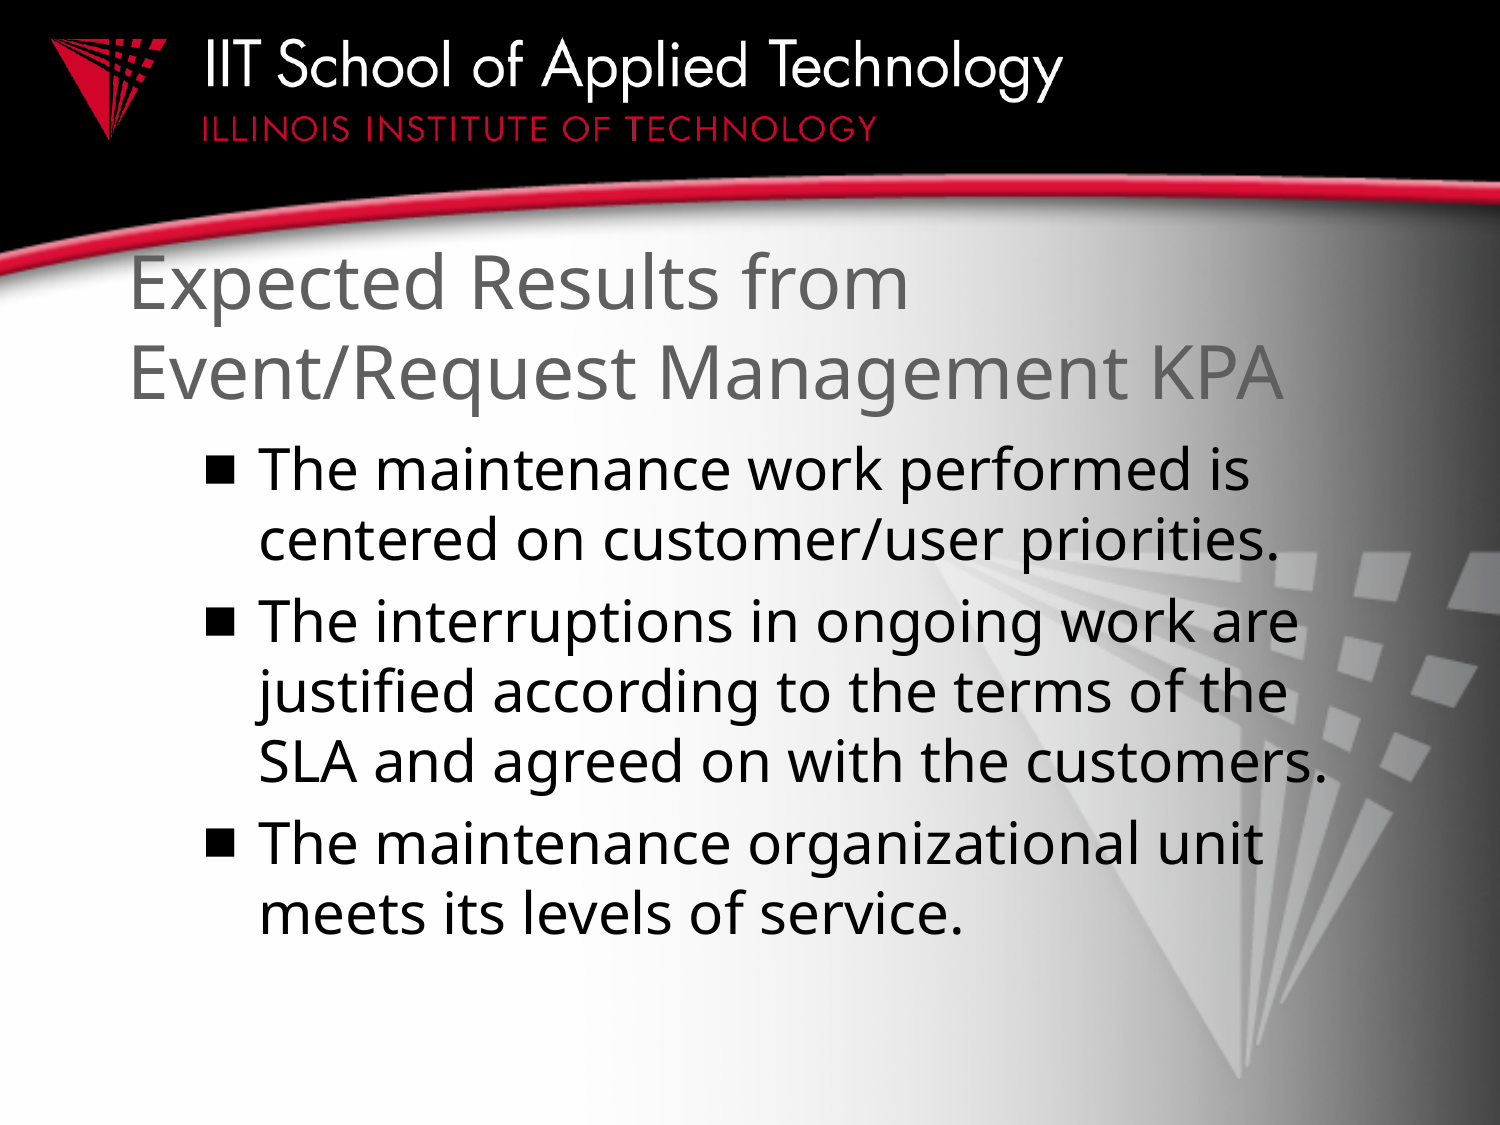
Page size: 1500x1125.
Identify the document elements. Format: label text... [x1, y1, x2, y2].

list The maintenance work performed is centered on customer/user priorities. The interruptions in ongoing work are justified according to the terms of the SLA and agreed on with the customers. The maintenance organizational unit meets its levels of service. [112, 424, 1388, 1101]
title Expected Results from Event/Request Management KPA [112, 224, 1388, 424]
picture [0, 0, 1500, 1125]
